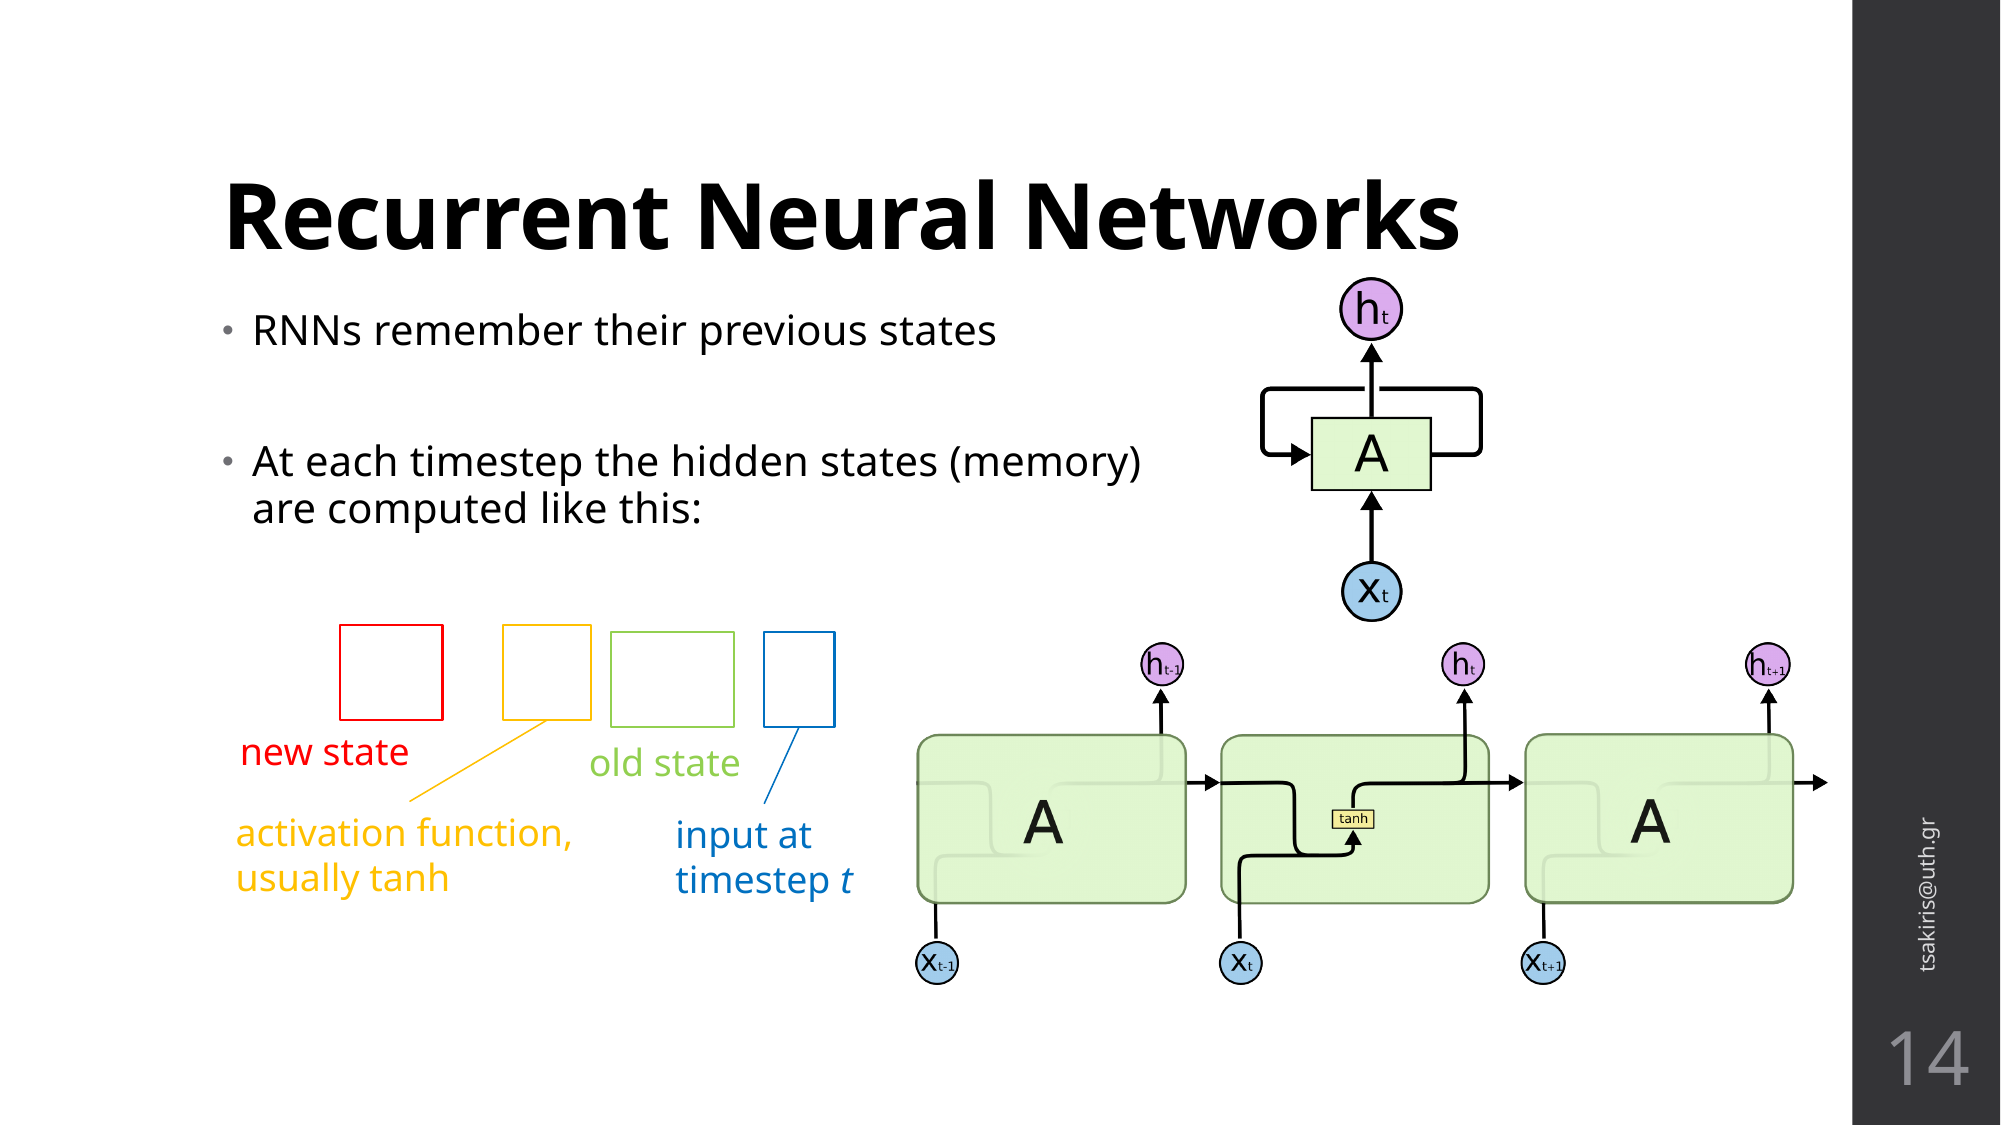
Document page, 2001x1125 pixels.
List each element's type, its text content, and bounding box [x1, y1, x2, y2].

picture [914, 642, 1828, 985]
footer tsakiris@uth.gr [1897, 400, 1958, 988]
text_box [339, 624, 444, 720]
text_box activation function, usually tanh [220, 801, 599, 907]
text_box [763, 726, 800, 804]
text_box old state [573, 731, 756, 792]
slide_number 14 [1852, 1012, 2000, 1110]
text_box [763, 631, 836, 728]
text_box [409, 719, 548, 802]
picture [1260, 276, 1483, 622]
text_box new state [225, 720, 403, 780]
text_box [610, 631, 735, 728]
text_box [502, 624, 592, 721]
text_box input at timestep t [660, 803, 868, 909]
title Recurrent Neural Networks [206, 60, 1797, 278]
